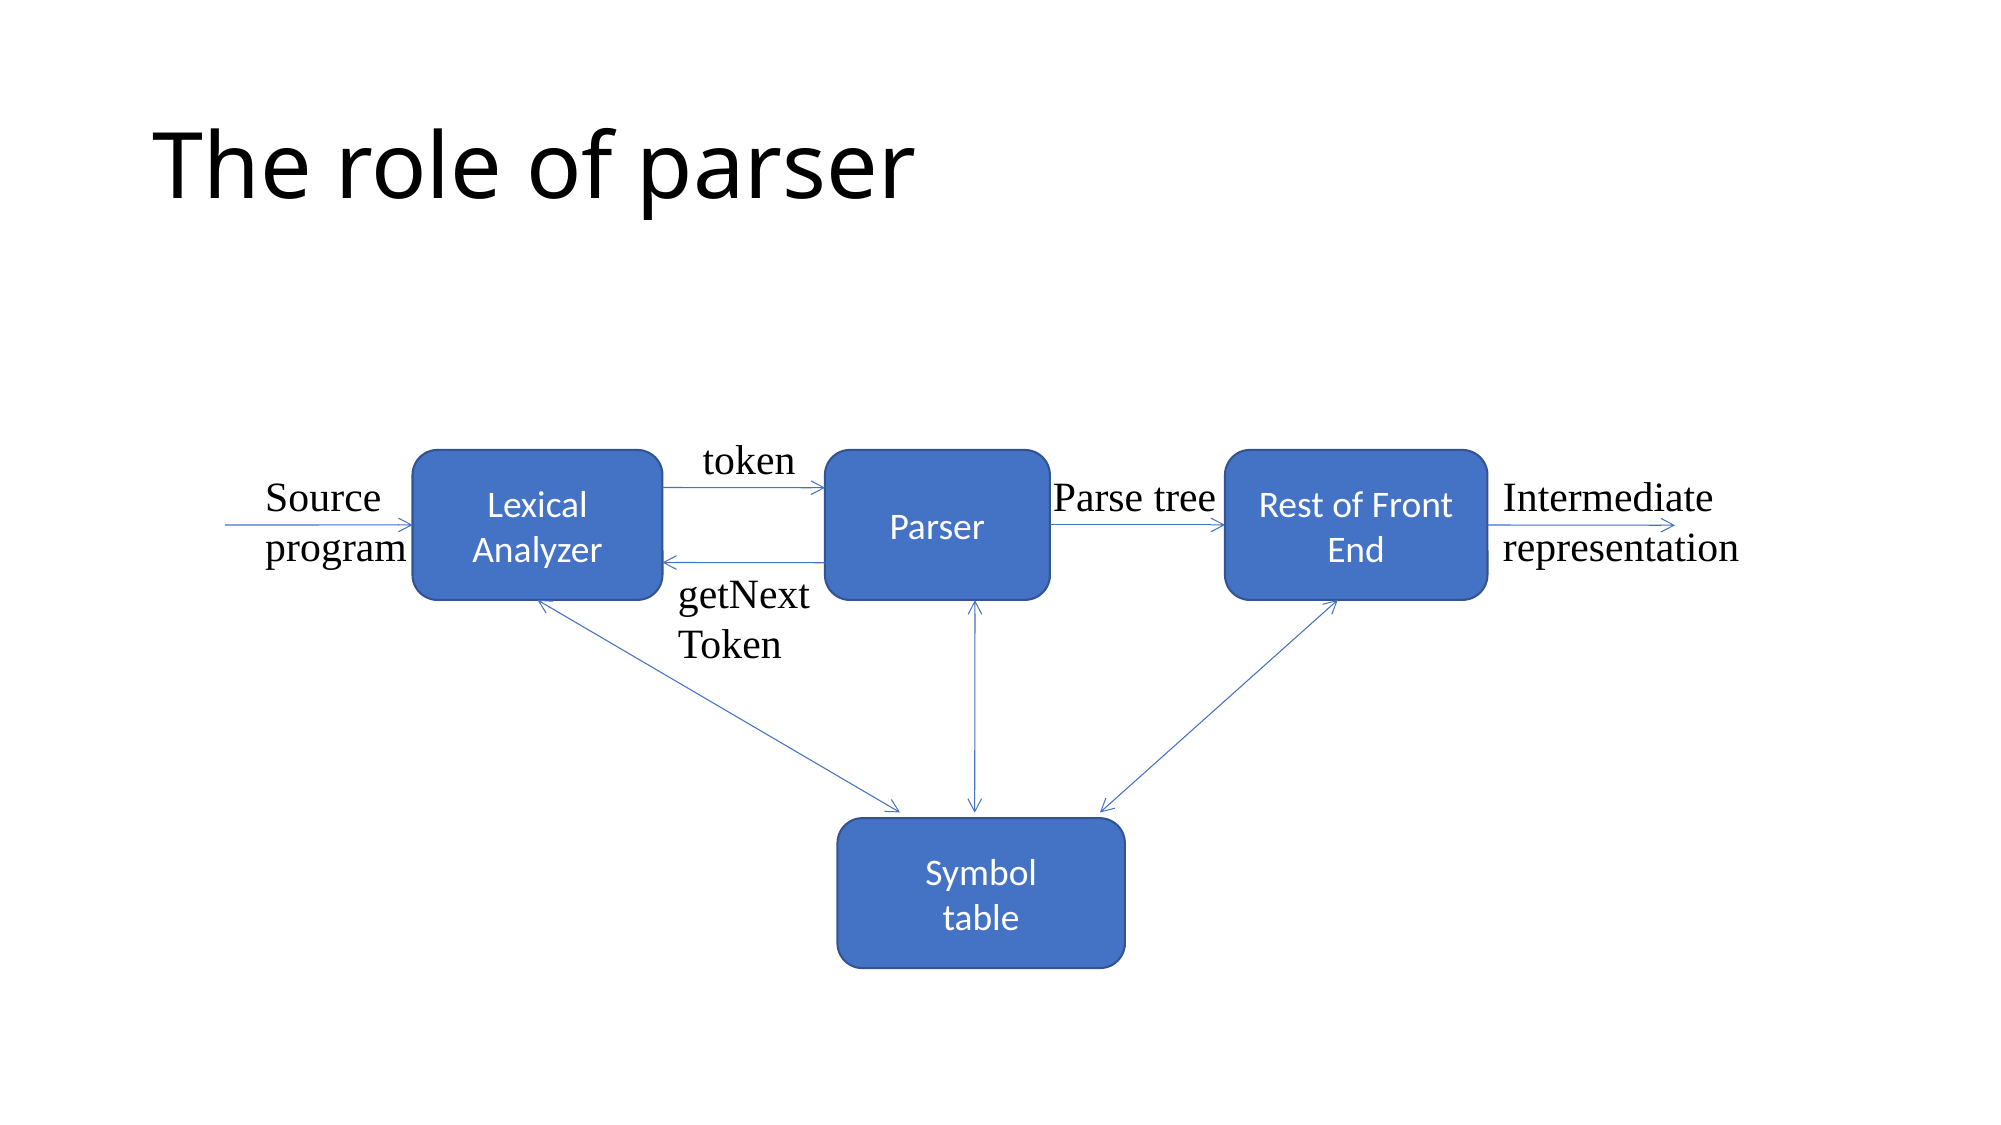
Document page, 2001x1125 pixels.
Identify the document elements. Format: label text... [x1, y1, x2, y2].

text_box Parse tree [1038, 462, 1226, 528]
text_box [612, 524, 825, 888]
text_box Source program [250, 462, 423, 578]
text_box Intermediate representation [1488, 462, 1755, 578]
text_box Symbol table [836, 817, 1126, 970]
title The role of parser [137, 59, 1863, 278]
text_box token [687, 425, 811, 487]
text_box Parser [823, 448, 1051, 601]
text_box Lexical Analyzer [411, 448, 664, 601]
text_box Rest of Front End [1223, 448, 1489, 601]
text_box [1099, 599, 1338, 813]
